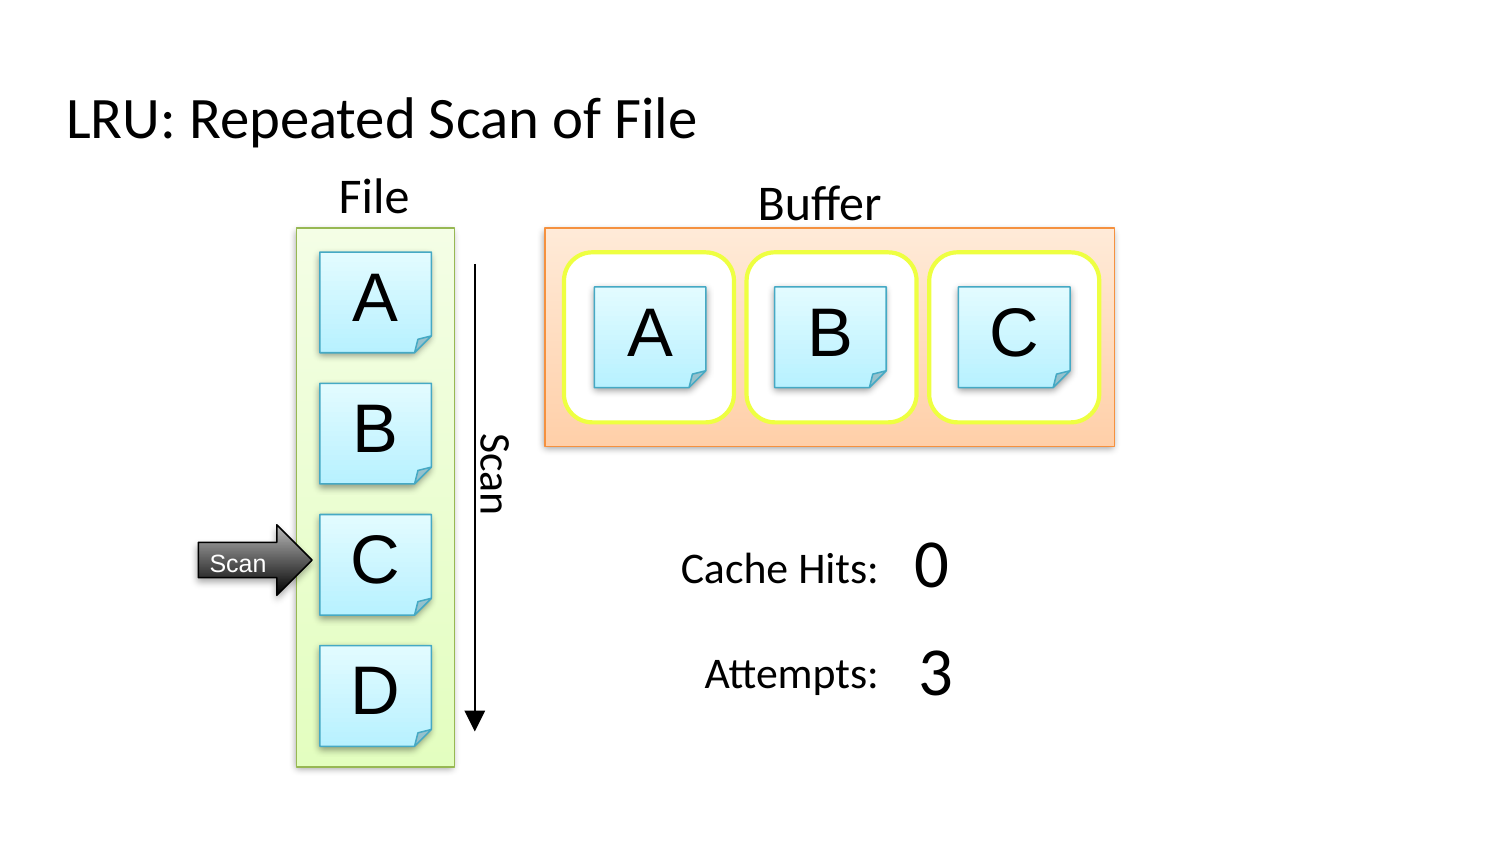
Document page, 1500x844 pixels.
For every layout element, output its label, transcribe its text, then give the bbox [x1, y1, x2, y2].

text_box Scan [479, 422, 530, 546]
text_box 3 [907, 621, 969, 717]
text_box Scan [198, 524, 291, 596]
title LRU: Repeated Scan of File [51, 72, 1449, 167]
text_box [544, 164, 1115, 447]
text_box File [327, 167, 432, 226]
text_box Cache Hits: Attempts: [639, 534, 891, 758]
text_box Scan [465, 422, 470, 546]
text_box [296, 227, 455, 768]
text_box 0 [902, 512, 965, 608]
